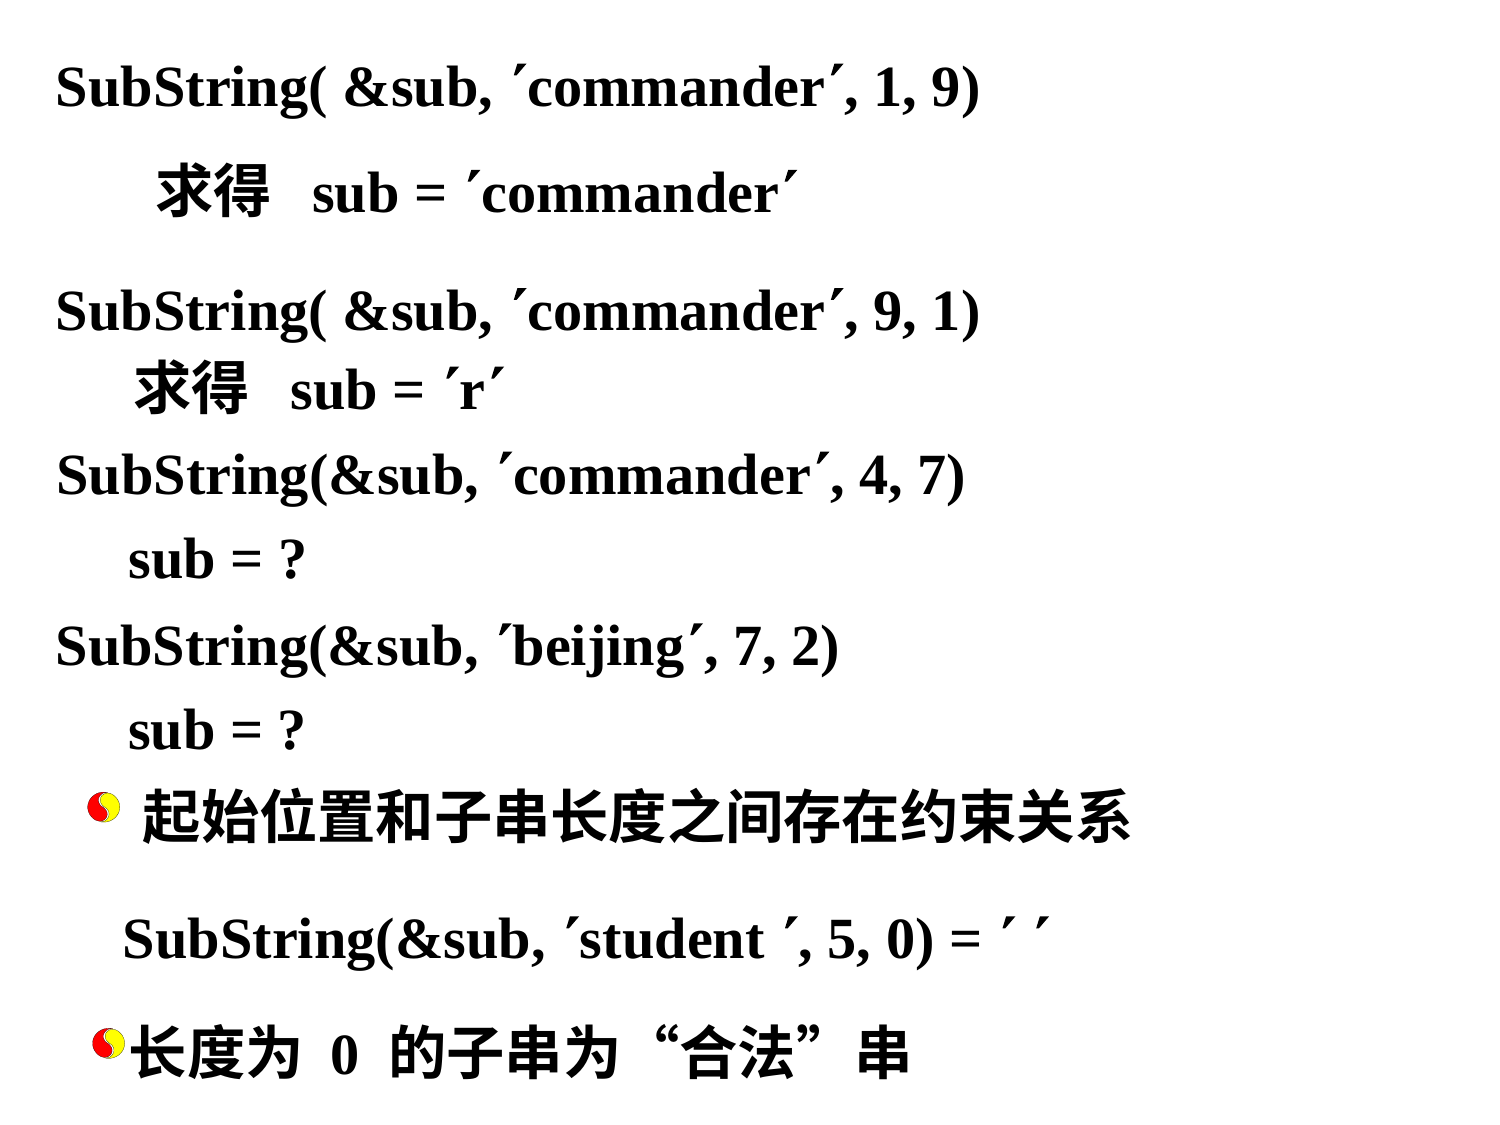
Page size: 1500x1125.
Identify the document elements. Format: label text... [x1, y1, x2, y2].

text_box SubString(&sub, commander, 4, 7) sub = ? [41, 414, 982, 598]
text_box SubString(&sub, student , 5, 0) =   [108, 893, 1065, 978]
text_box 求得 sub = commander [140, 129, 814, 232]
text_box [92, 1008, 917, 1095]
text_box SubString( &sub, commander, 1, 9) [41, 22, 1229, 126]
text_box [87, 772, 1152, 858]
text_box 求得 sub = r [119, 326, 520, 429]
text_box SubString( &sub, commander, 9, 1) [41, 247, 1043, 350]
text_box SubString(&sub, beijing, 7, 2) sub = ? [40, 586, 870, 769]
